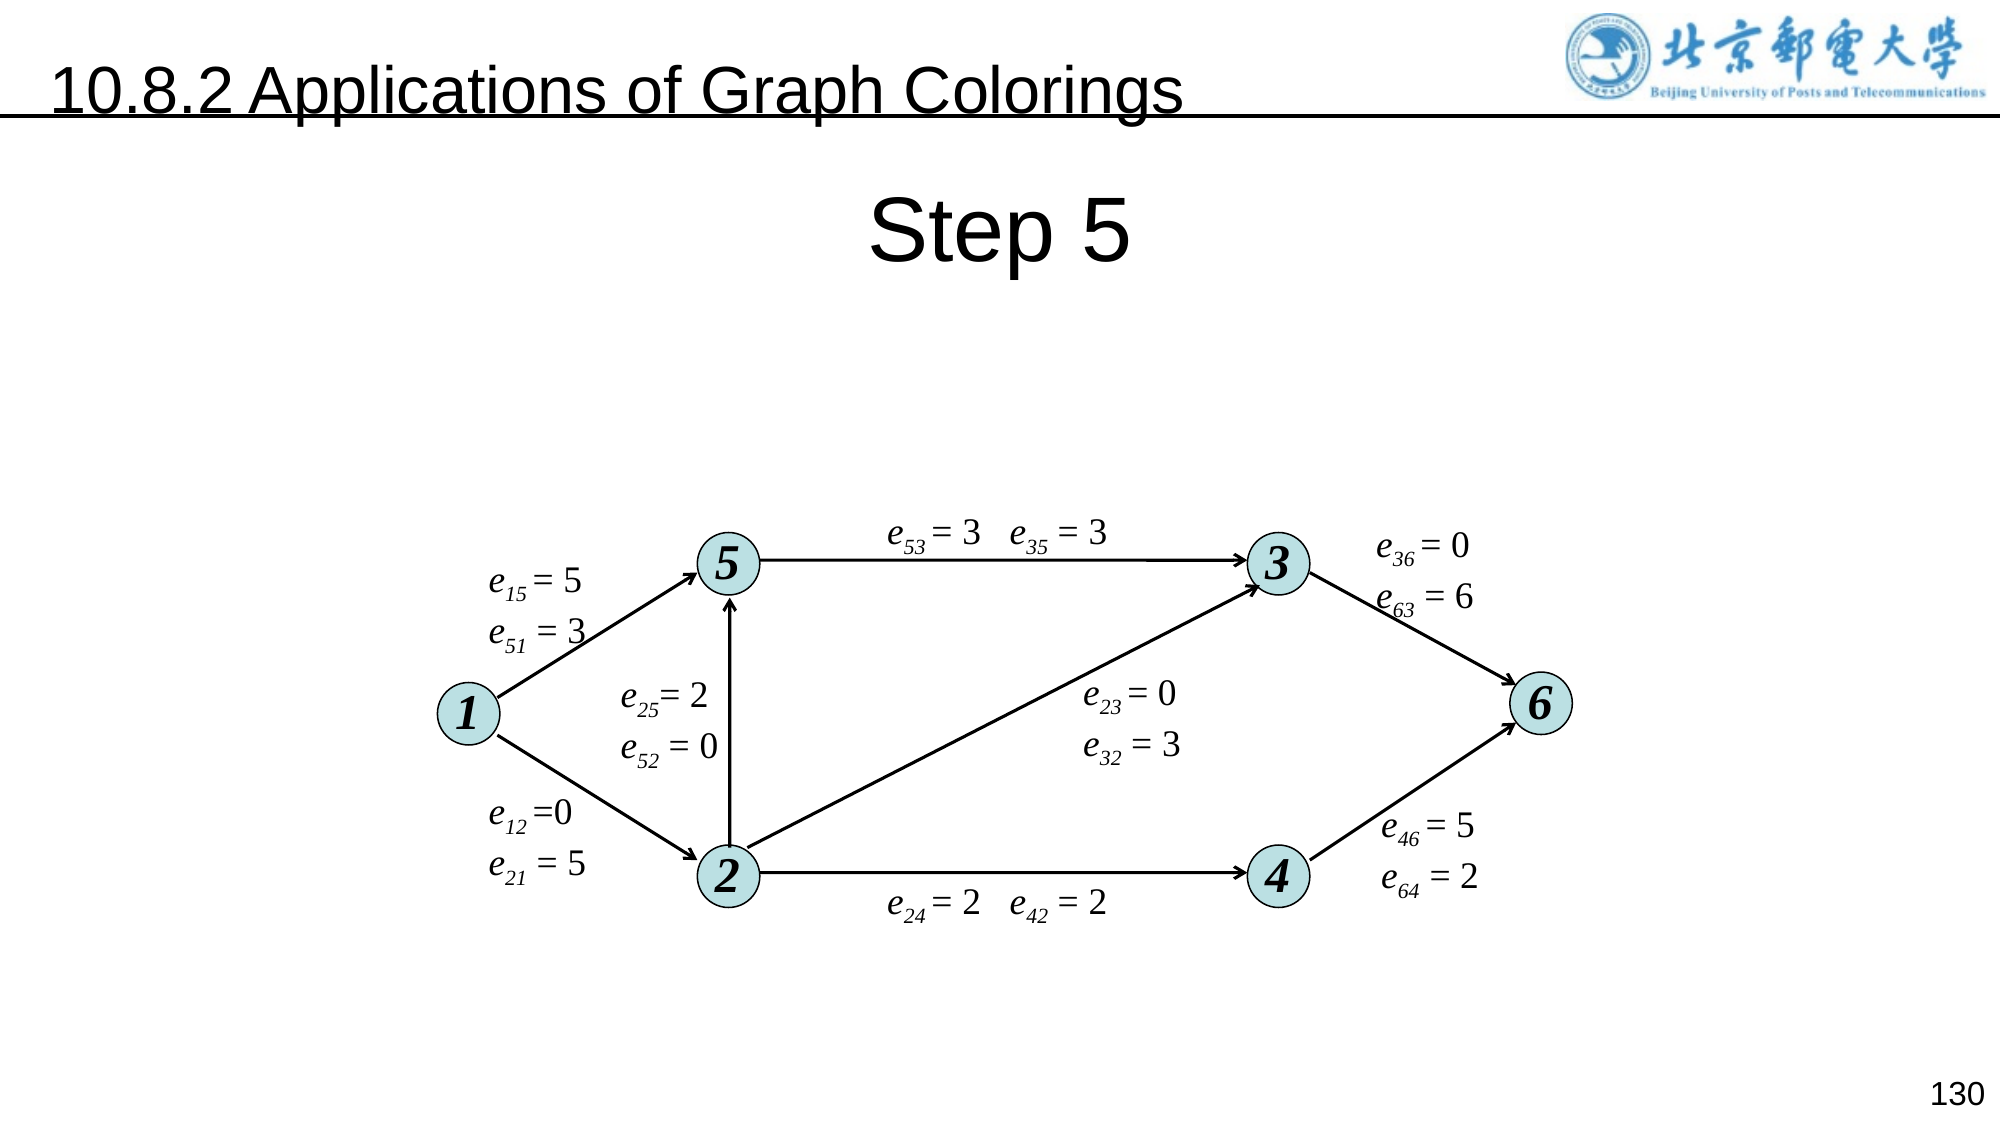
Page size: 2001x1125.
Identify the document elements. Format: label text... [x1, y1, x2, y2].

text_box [437, 499, 1573, 930]
text_box Step 5 [99, 162, 1900, 351]
picture [1849, 13, 1988, 101]
text_box 10.8.2 Applications of Graph Colorings [34, 0, 1849, 135]
